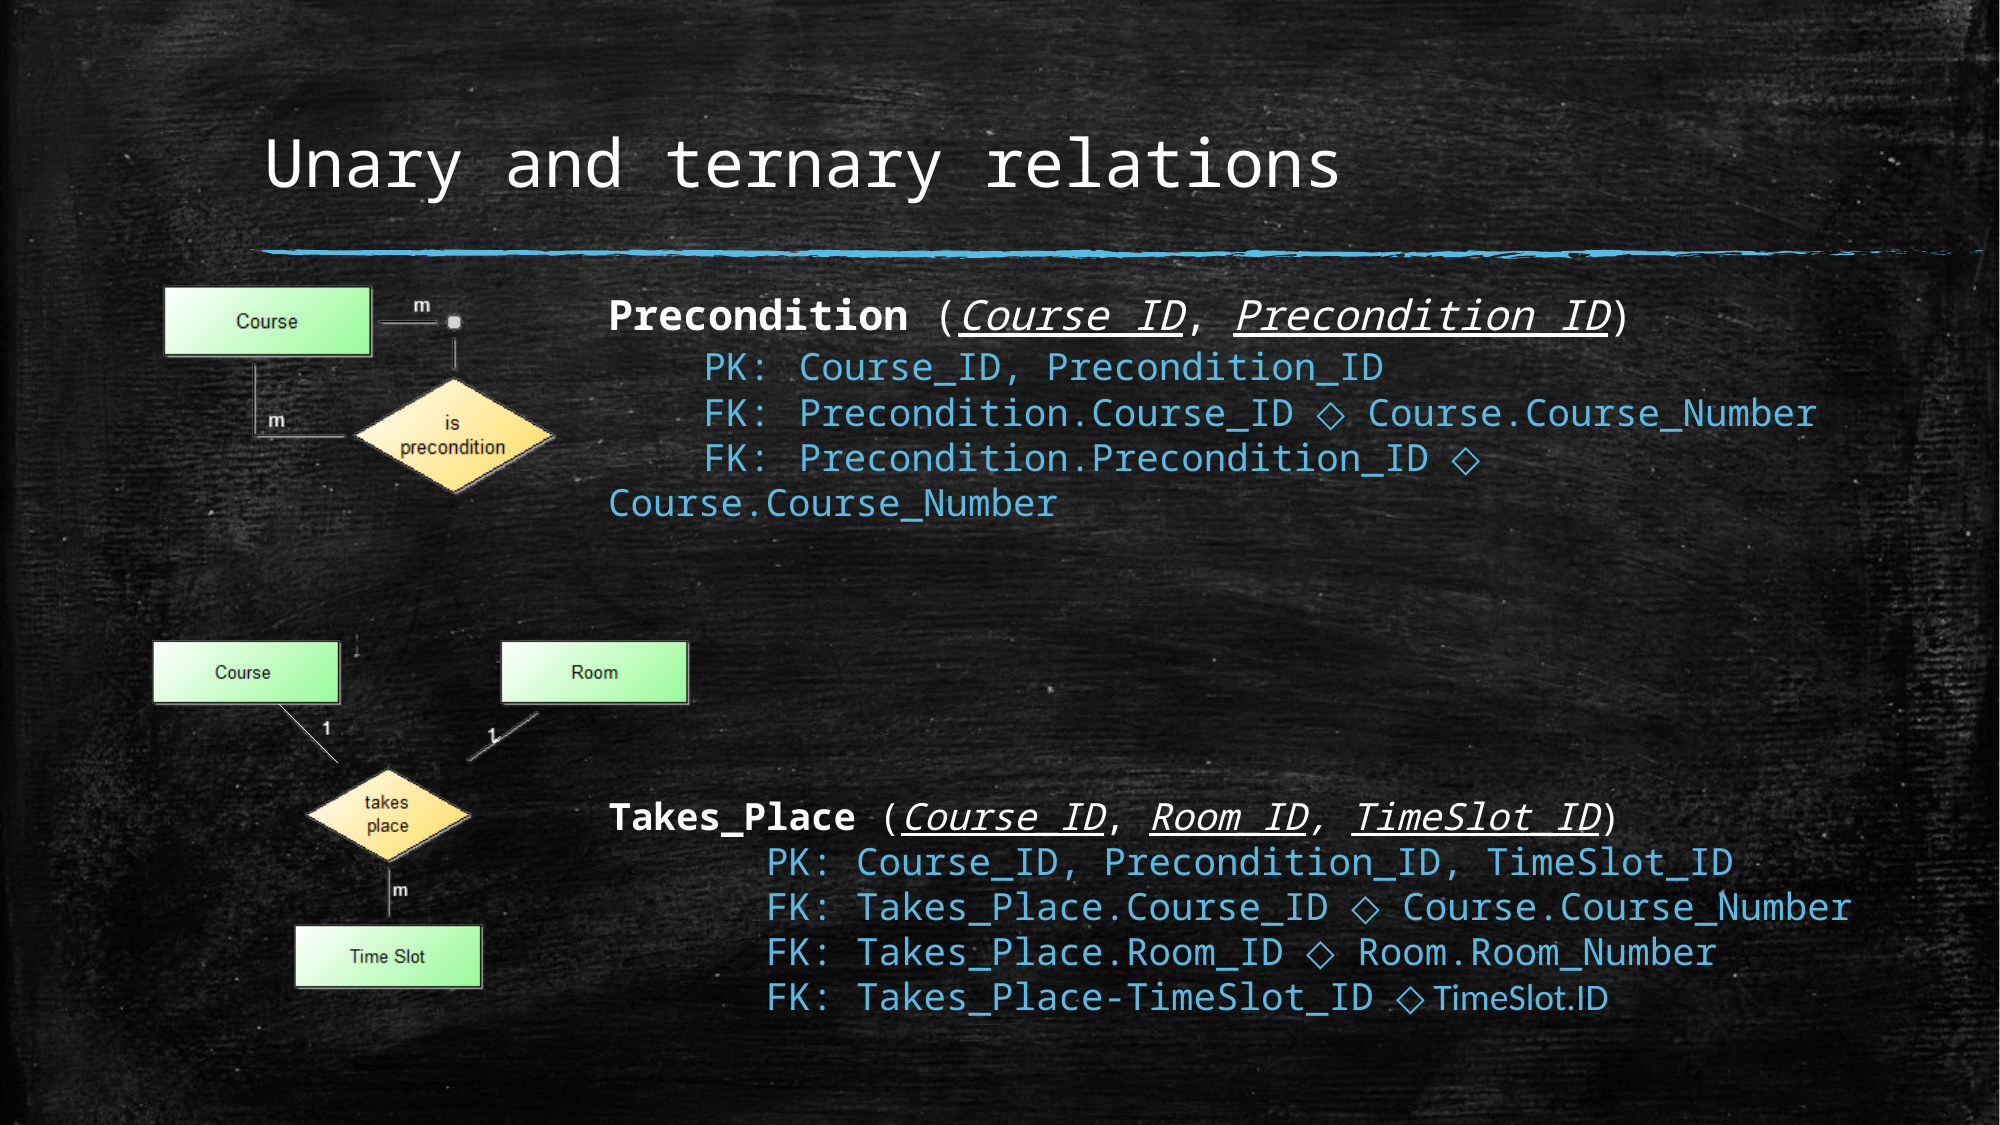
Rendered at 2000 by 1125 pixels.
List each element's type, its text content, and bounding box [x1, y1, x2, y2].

picture [125, 617, 722, 1015]
text_box Takes_Place (Course_ID, Room_ID, TimeSlot_ID) PK: Course_ID, Precondition_ID, TimeSlot_ID FK: Takes_Place.Course_ID ◇ Course.Course_Number FK: Takes_Place.Room_ID ◇ Room.Room_Number FK: Takes_Place-TimeSlot_ID ◇ TimeSlot.ID [593, 785, 1905, 1025]
text_box Unary and ternary relations [249, 122, 1750, 281]
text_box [279, 704, 339, 764]
text_box Precondition (Course_ID, Precondition_ID) PK: Course_ID, Precondition_ID FK: Precondition.Course_ID ◇ Course.Course_Number FK: Precondition.Precondition_ID ◇ Course.Course_Number [594, 281, 1933, 531]
picture [144, 206, 594, 548]
